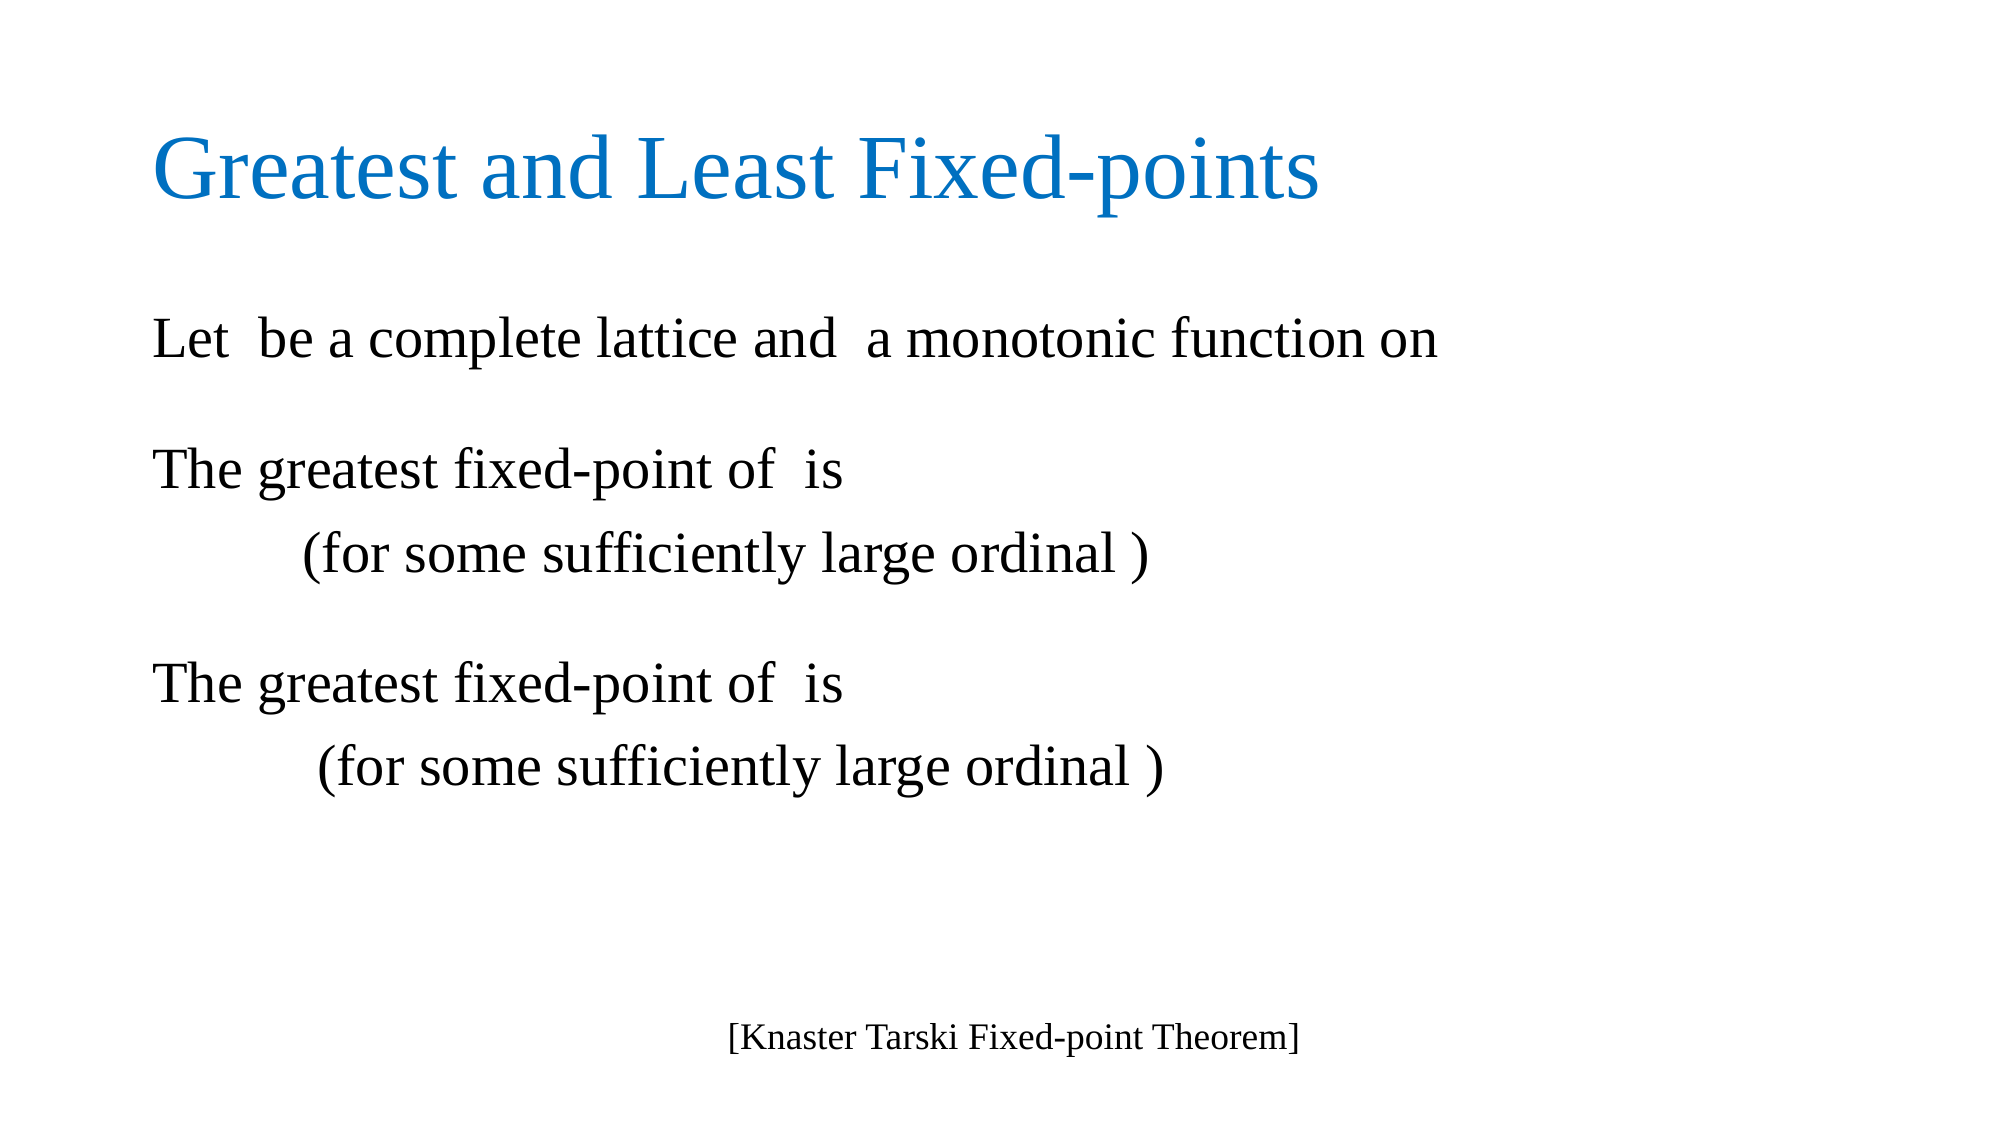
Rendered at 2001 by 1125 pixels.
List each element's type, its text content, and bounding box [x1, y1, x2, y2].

text_box [Knaster Tarski Fixed-point Theorem] [712, 1004, 1316, 1065]
title Greatest and Least Fixed-points [137, 59, 1863, 278]
